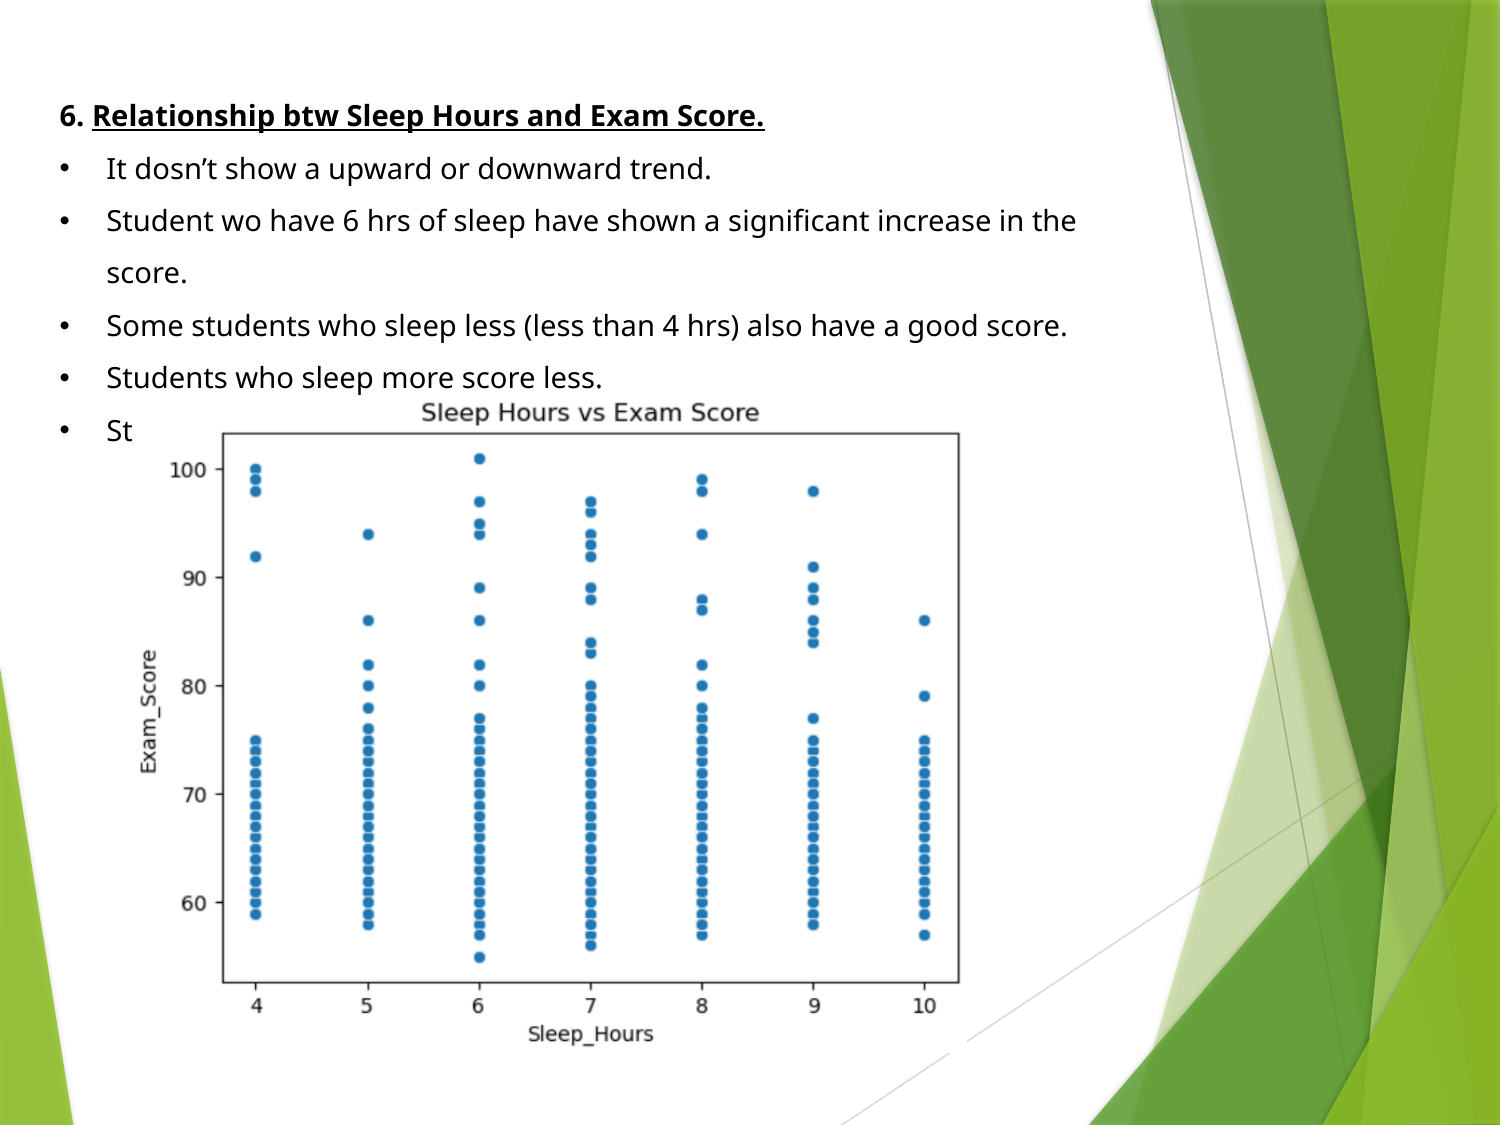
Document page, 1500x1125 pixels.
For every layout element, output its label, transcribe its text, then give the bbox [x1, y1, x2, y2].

text_box 6. Relationship btw Sleep Hours and Exam Score. It dosn’t show a upward or downward trend. Student wo have 6 hrs of sleep have shown a significant increase in the score. Some students who sleep less (less than 4 hrs) also have a good score. Students who sleep more score less. Students who sleep 5-10 hrs usually have score btw 60-75 . [44, 72, 1163, 455]
picture [132, 396, 968, 1053]
